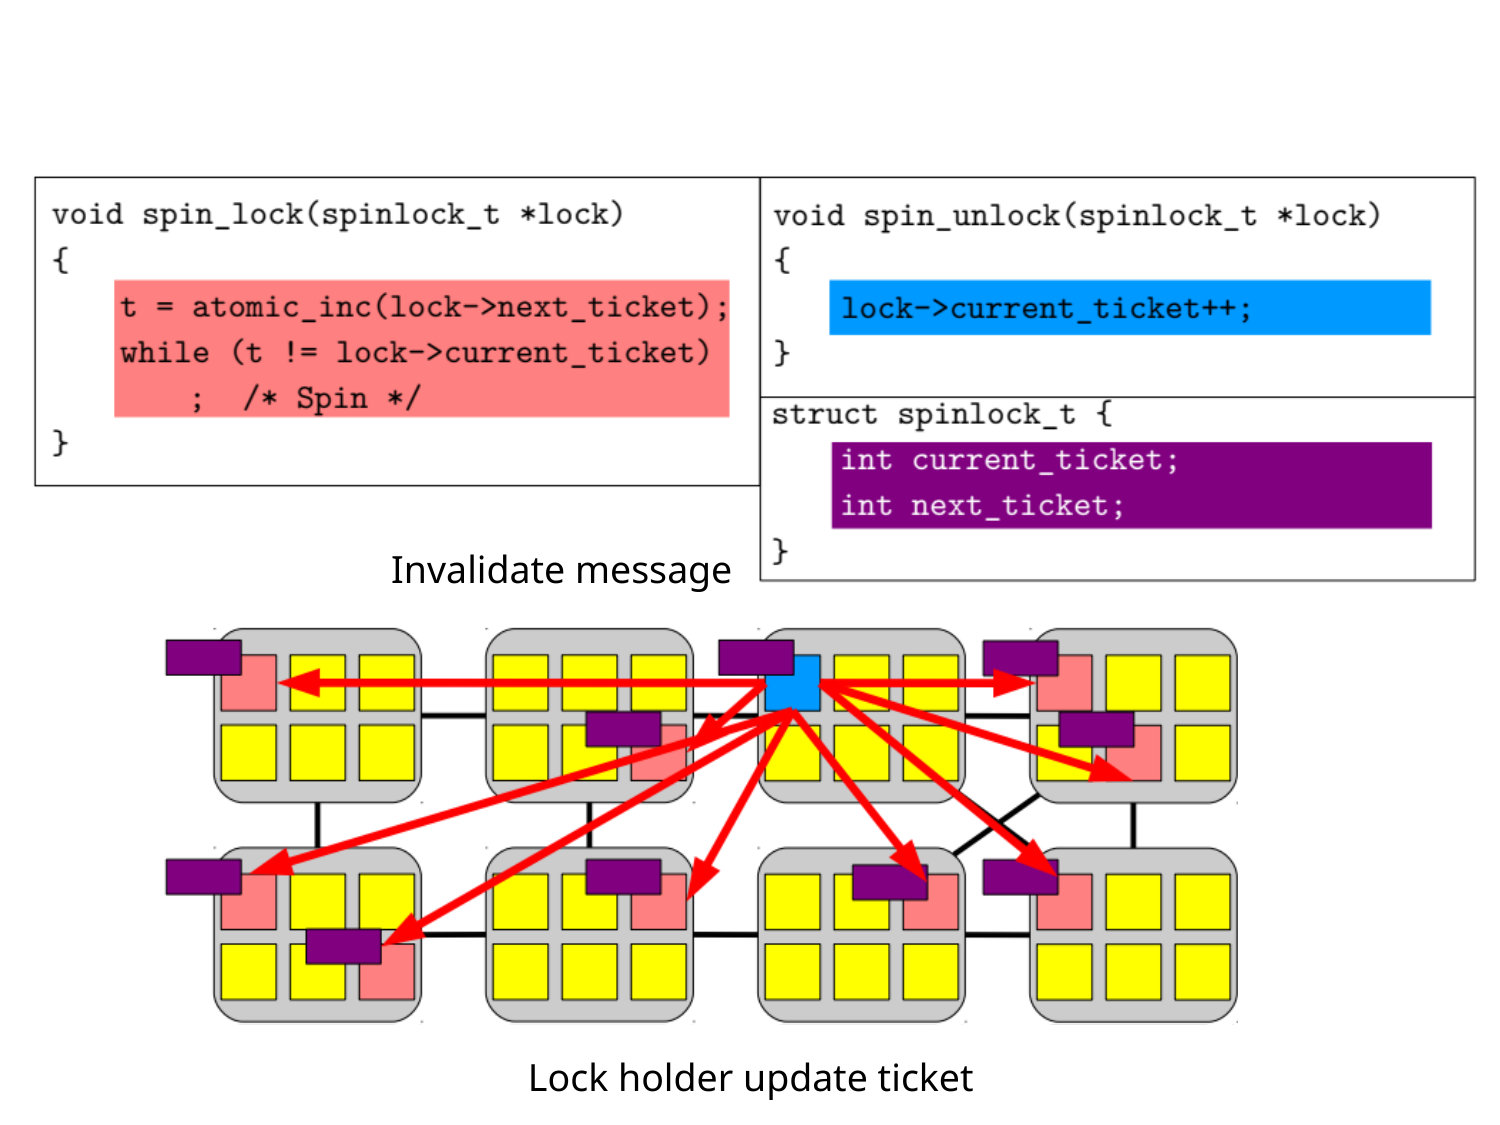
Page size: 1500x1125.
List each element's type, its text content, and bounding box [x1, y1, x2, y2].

picture [159, 621, 1239, 1027]
text_box Lock holder update ticket [513, 1046, 989, 1107]
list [29, 172, 1481, 1024]
